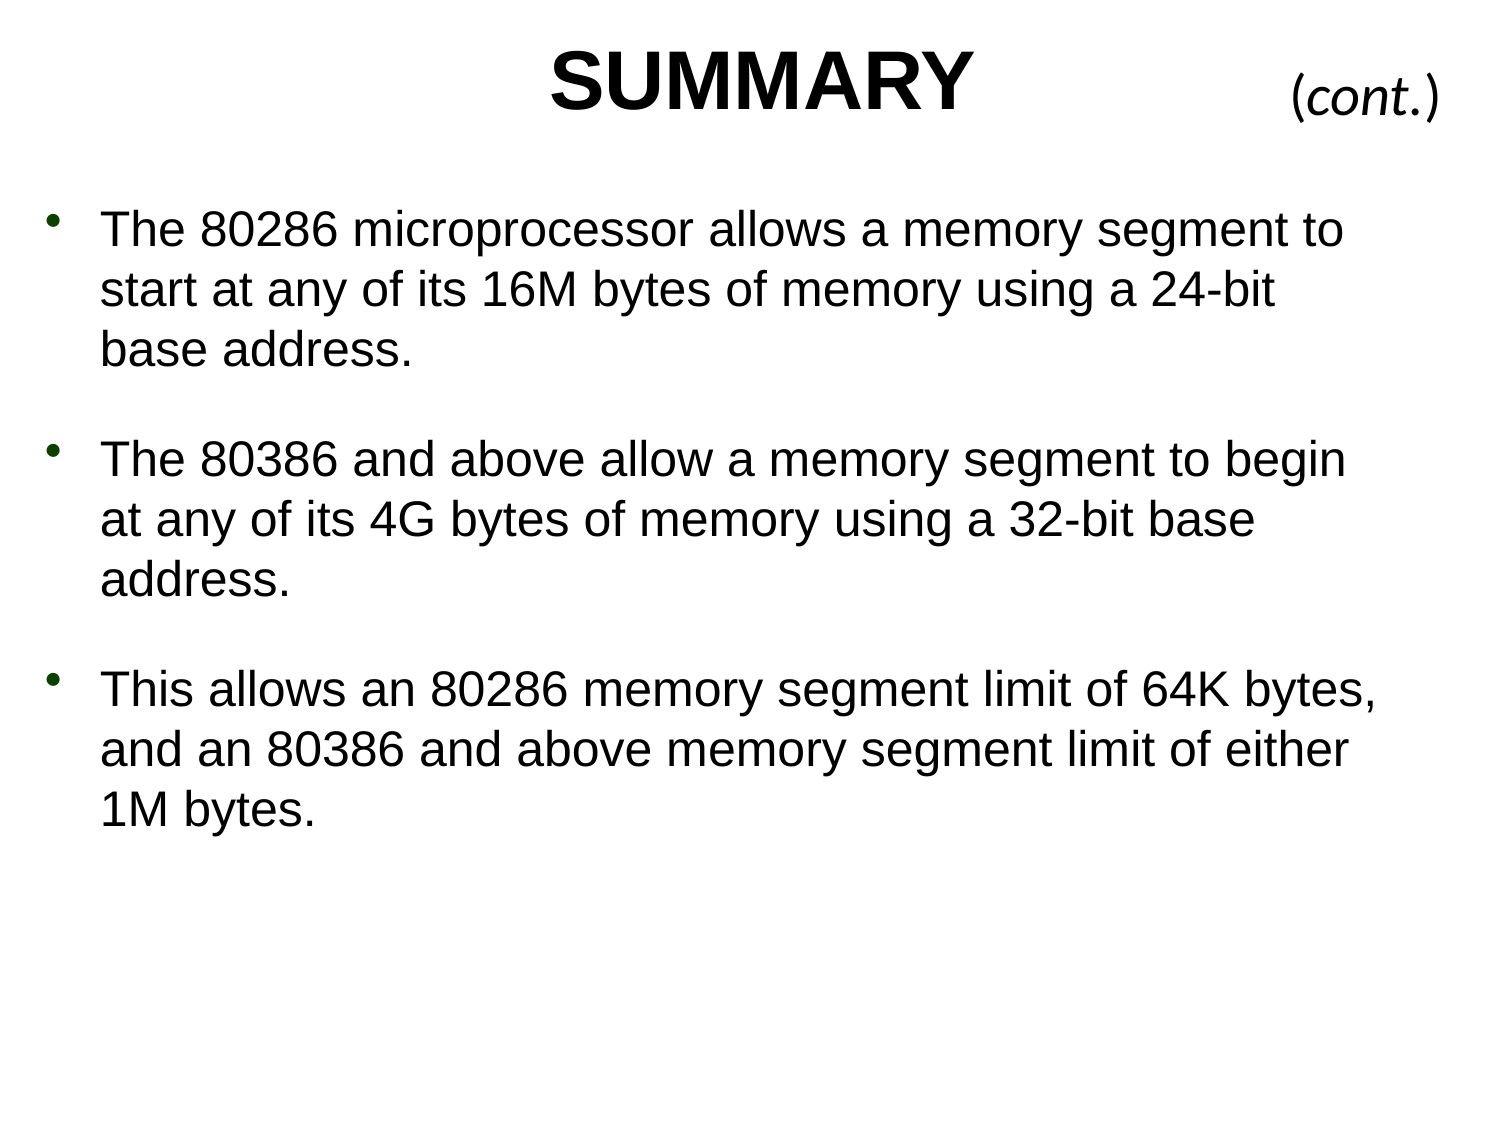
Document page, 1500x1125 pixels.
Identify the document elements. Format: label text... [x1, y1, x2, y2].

title SUMMARY [12, 14, 1500, 138]
text_box The 80286 microprocessor allows a memory segment to start at any of its 16M bytes of memory using a 24-bit base address. The 80386 and above allow a memory segment to begin at any of its 4G bytes of memory using a 32-bit base address. This allows an 80286 memory segment limit of 64K bytes, and an 80386 and above memory segment limit of either 1M bytes. [29, 189, 1413, 844]
text_box (cont.) [1274, 49, 1487, 138]
